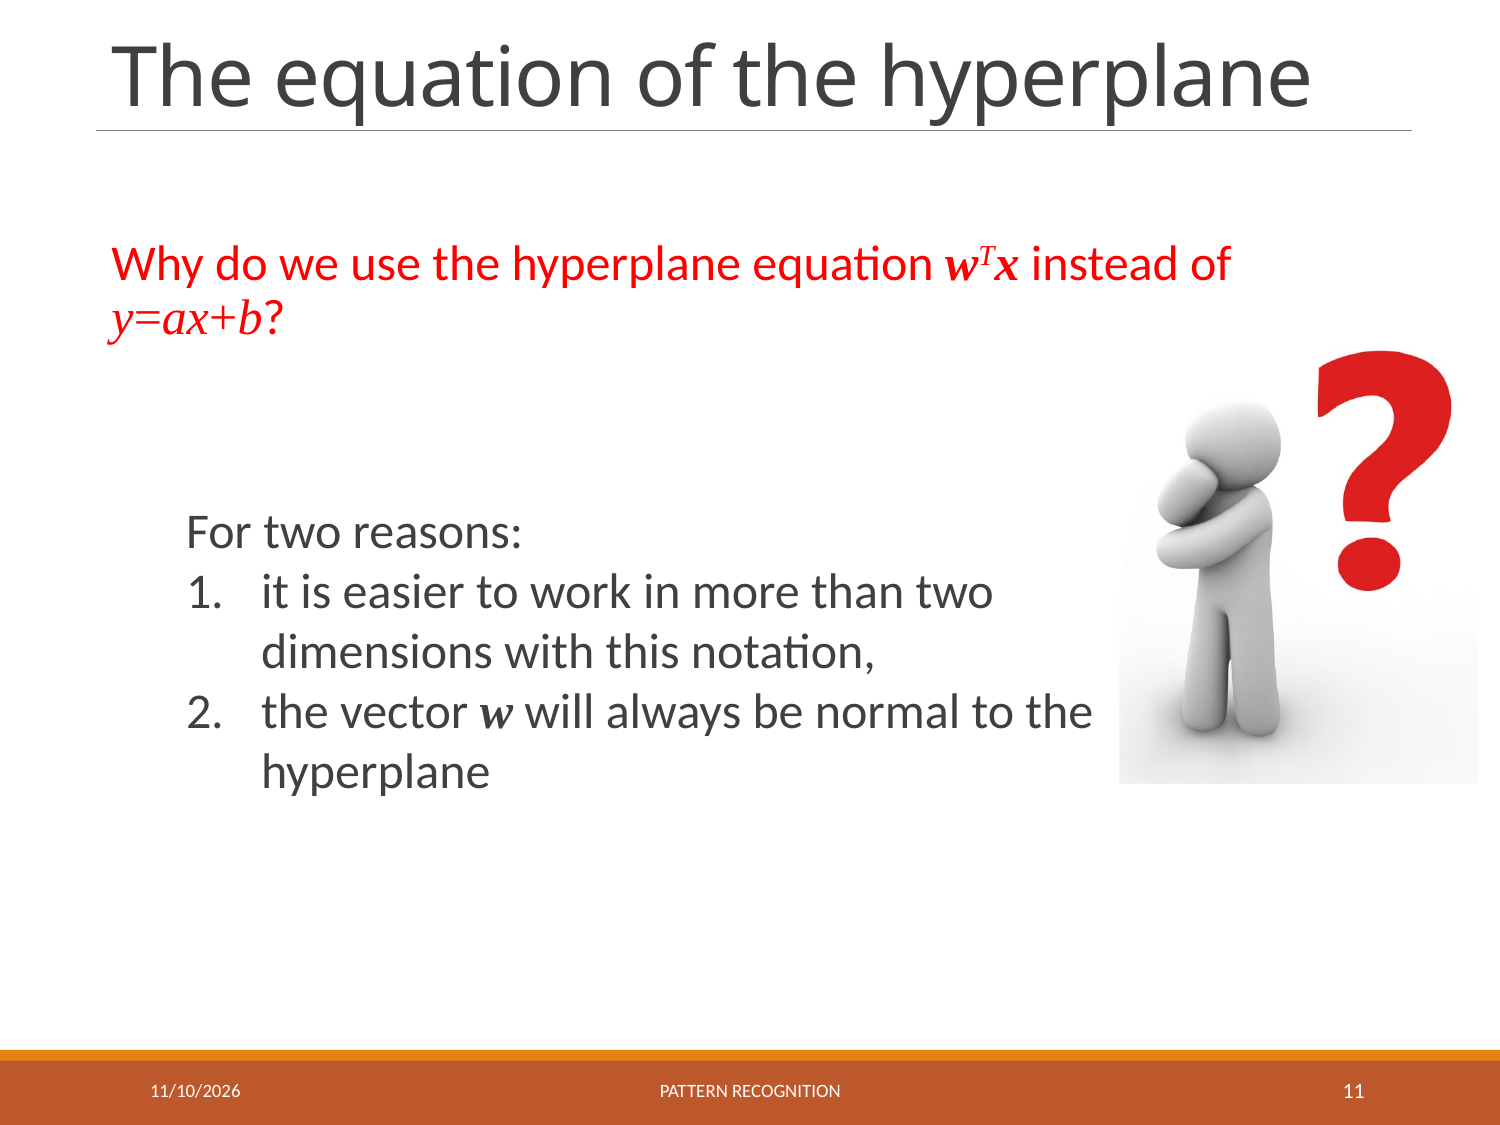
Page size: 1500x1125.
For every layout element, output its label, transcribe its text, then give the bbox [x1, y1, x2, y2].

list Why do we use the hyperplane equation wTx instead of y=ax+b? [96, 140, 1413, 1034]
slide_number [135, 1059, 440, 1120]
text_box For two reasons: it is easier to work in more than two dimensions with this notation, the vector w will always be normal to the hyperplane [171, 491, 1155, 806]
footer Pattern recognition [453, 1059, 1047, 1120]
title The equation of the hyperplane [96, 19, 1413, 131]
picture [1118, 335, 1479, 784]
slide_number 11 [1218, 1059, 1380, 1120]
